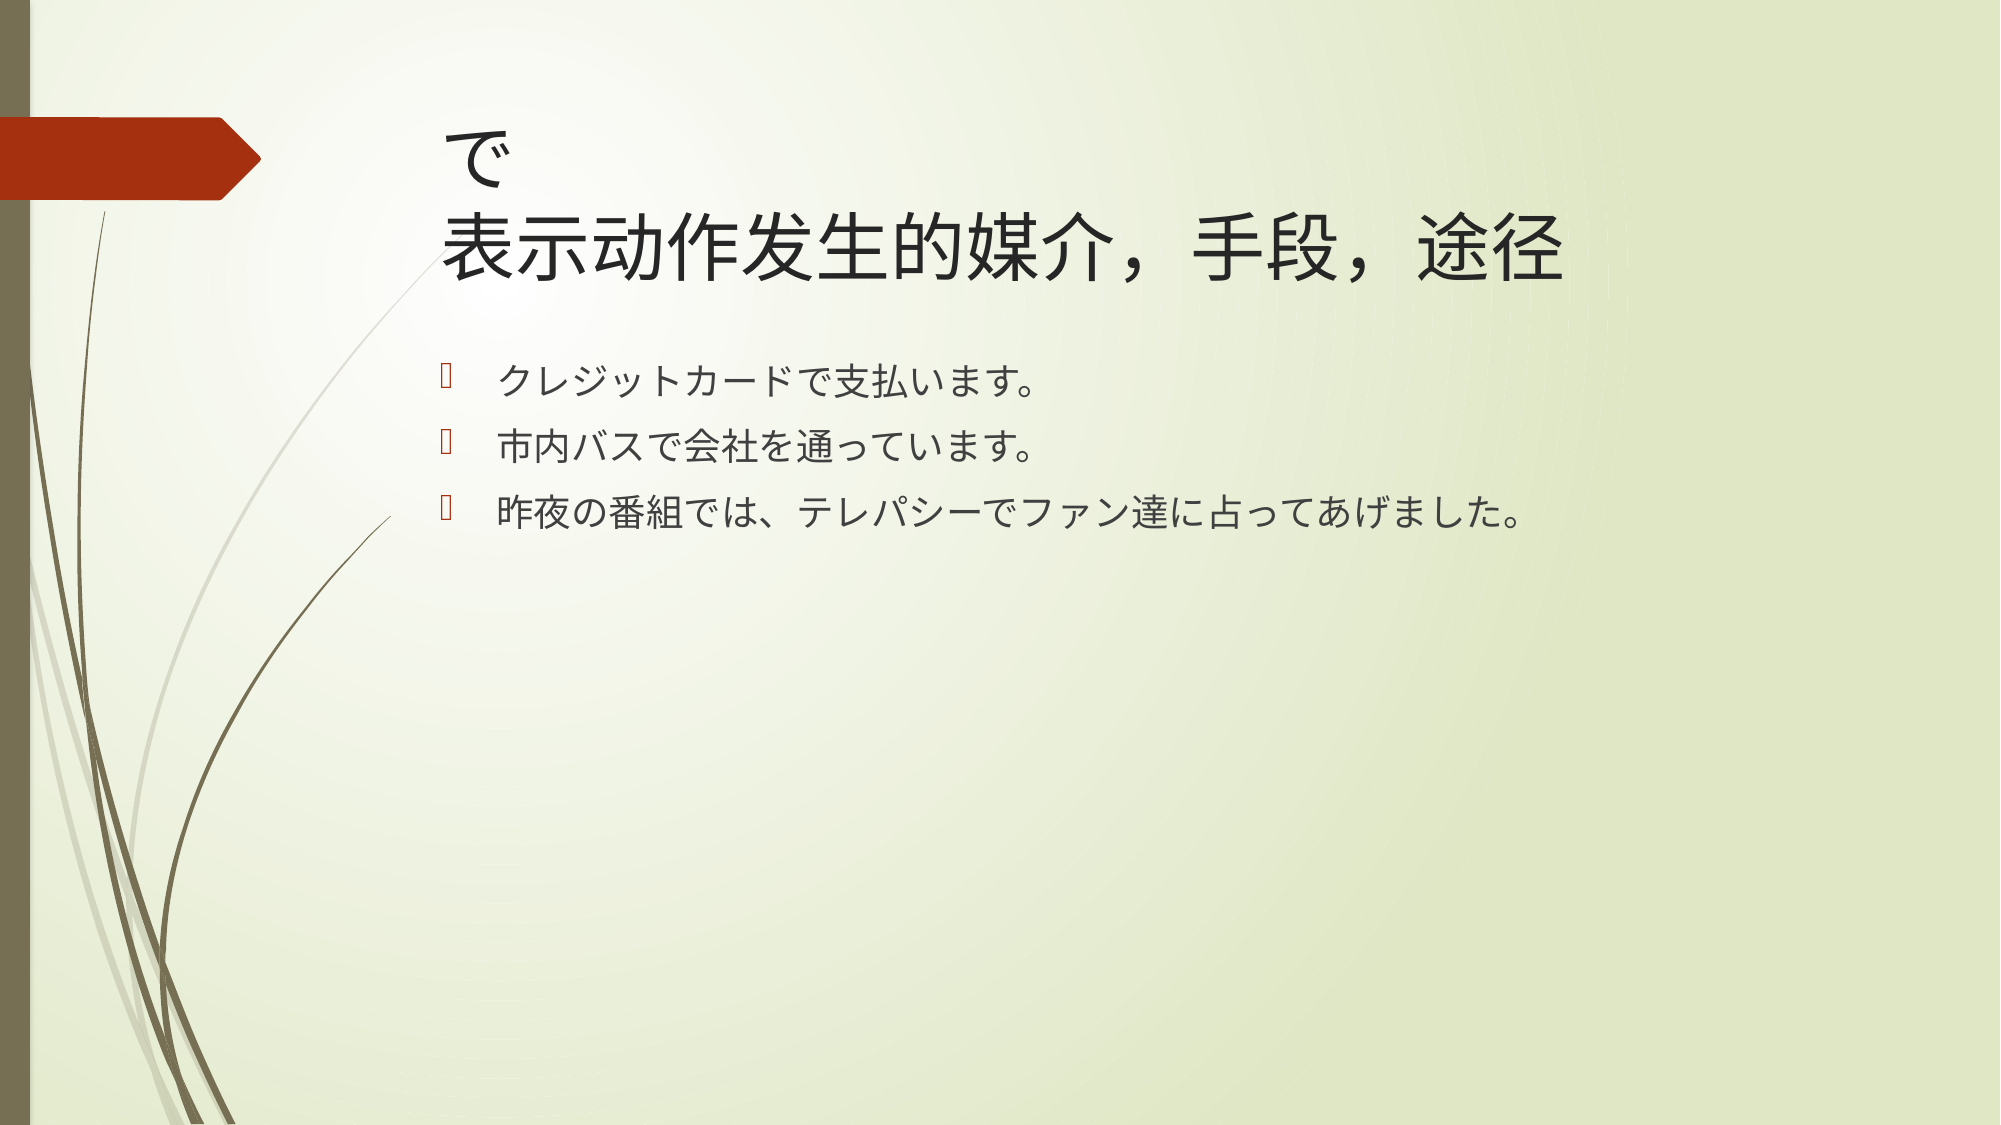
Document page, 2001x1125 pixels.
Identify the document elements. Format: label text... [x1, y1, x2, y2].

list クレジットカードで支払います。 市内バスで会社を通っています。 昨夜の番組では、テレパシーでファン達に占ってあげました。 [424, 350, 1888, 970]
title で 表示动作发生的媒介，手段，途径 [425, 102, 1888, 313]
